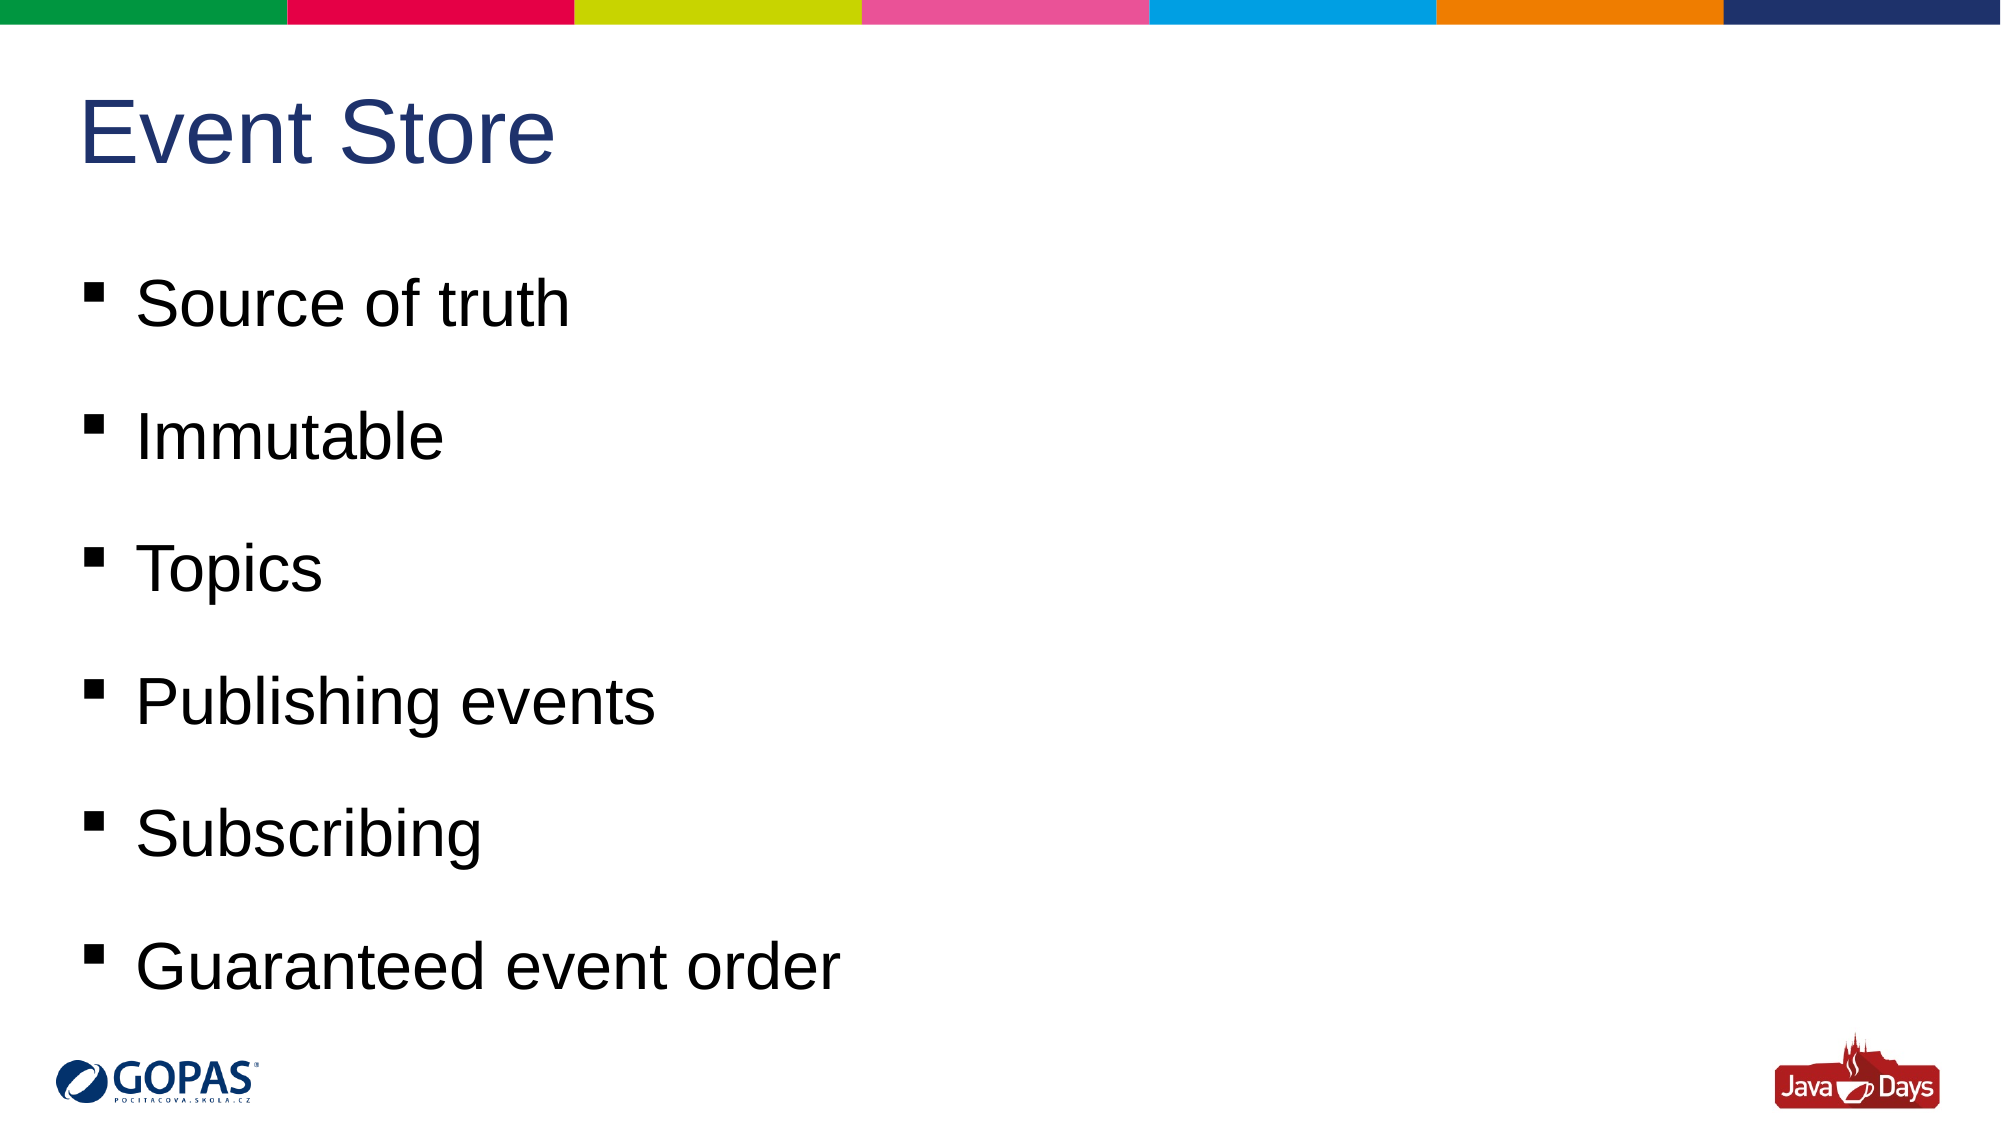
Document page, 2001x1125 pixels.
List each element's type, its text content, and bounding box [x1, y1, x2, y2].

title Event Store [78, 59, 1927, 196]
picture [1772, 1027, 1942, 1113]
list Source of truth Immutable Topics Publishing events Subscribing Guaranteed event order [78, 220, 1927, 1018]
picture [56, 1060, 259, 1103]
